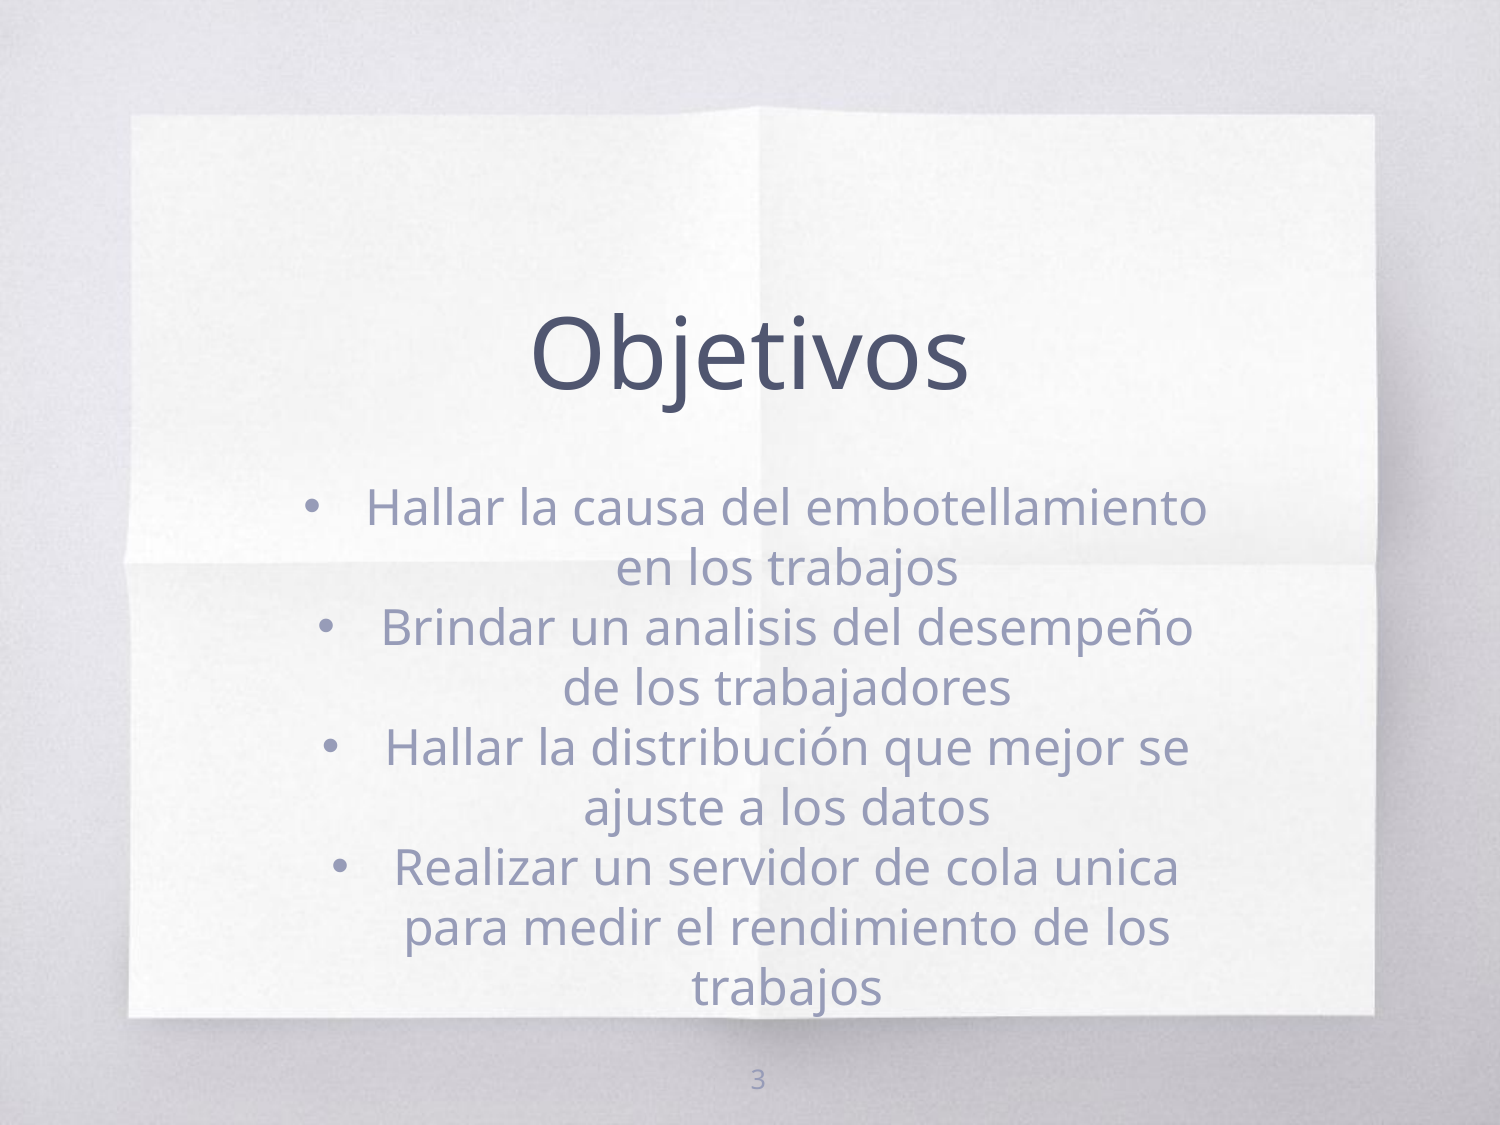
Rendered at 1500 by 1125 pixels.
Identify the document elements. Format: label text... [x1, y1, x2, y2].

picture [0, 0, 1500, 1125]
slide_number 3 [713, 1047, 804, 1113]
title Objetivos [270, 171, 1230, 425]
subtitle Hallar la causa del embotellamiento en los trabajos Brindar un analisis del desempeño de los trabajadores Hallar la distribución que mejor se ajuste a los datos Realizar un servidor de cola unica para medir el rendimiento de los trabajos [270, 460, 1230, 633]
